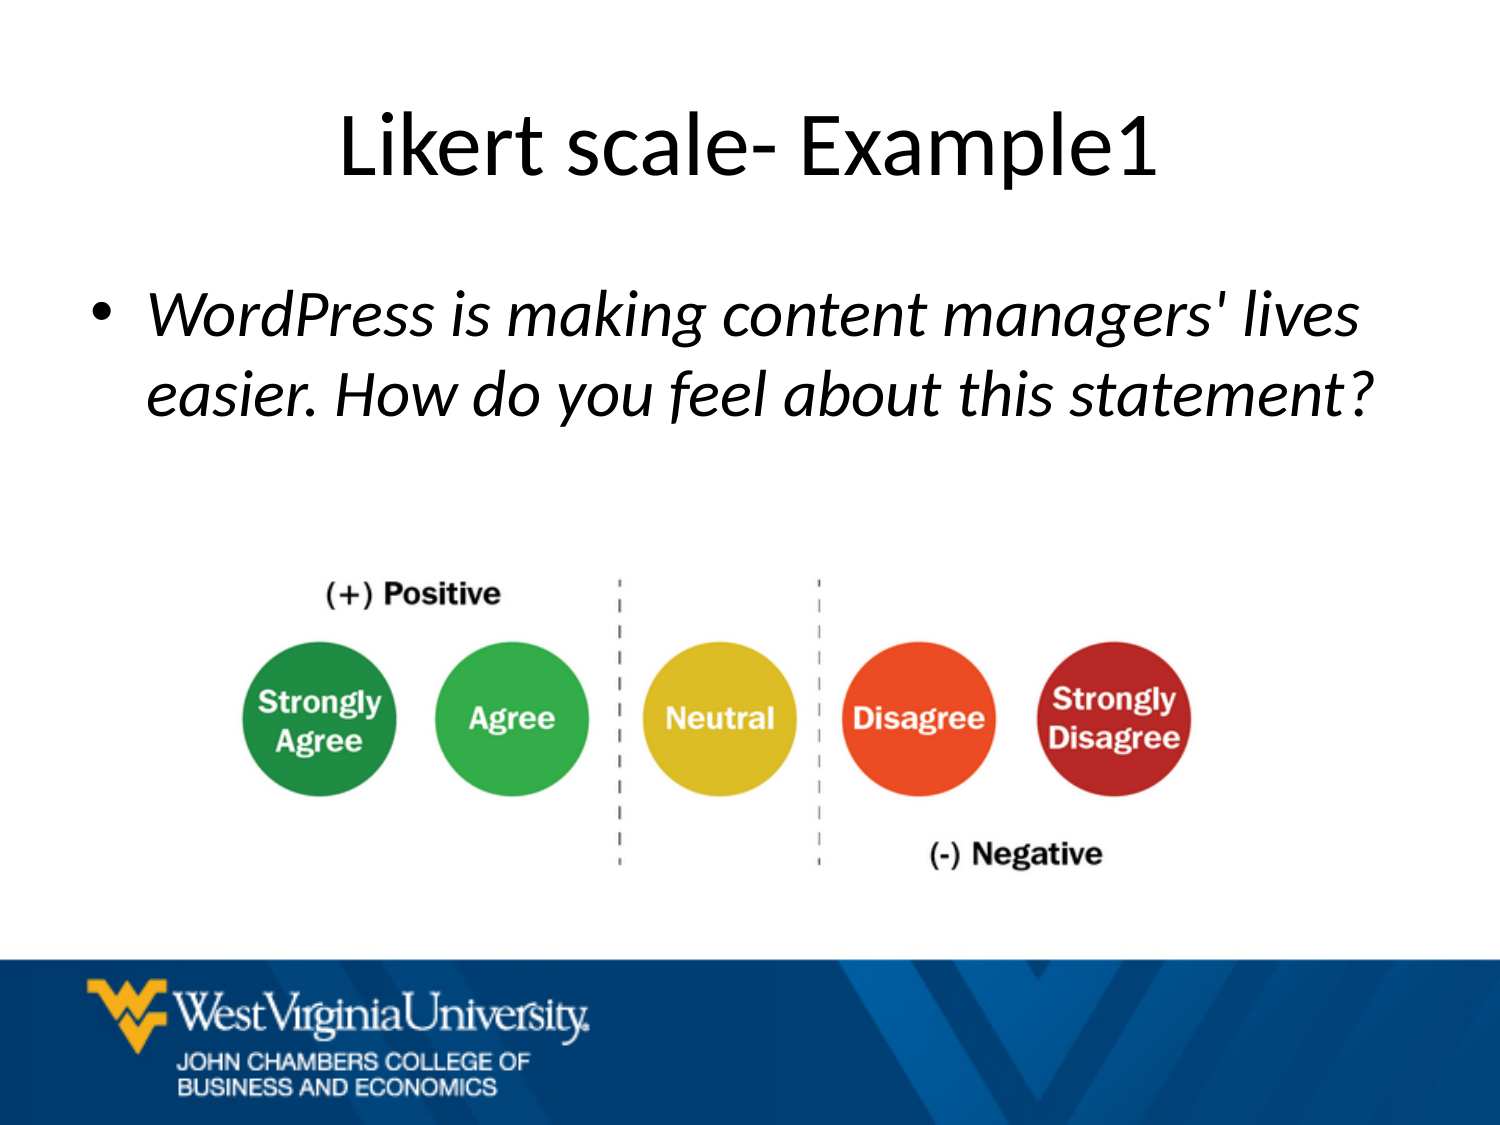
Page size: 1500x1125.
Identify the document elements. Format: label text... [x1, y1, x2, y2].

picture [0, 0, 1500, 1125]
title Likert scale- Example1 [75, 45, 1425, 233]
list WordPress is making content managers' lives easier. How do you feel about this statement? [75, 262, 1425, 1005]
